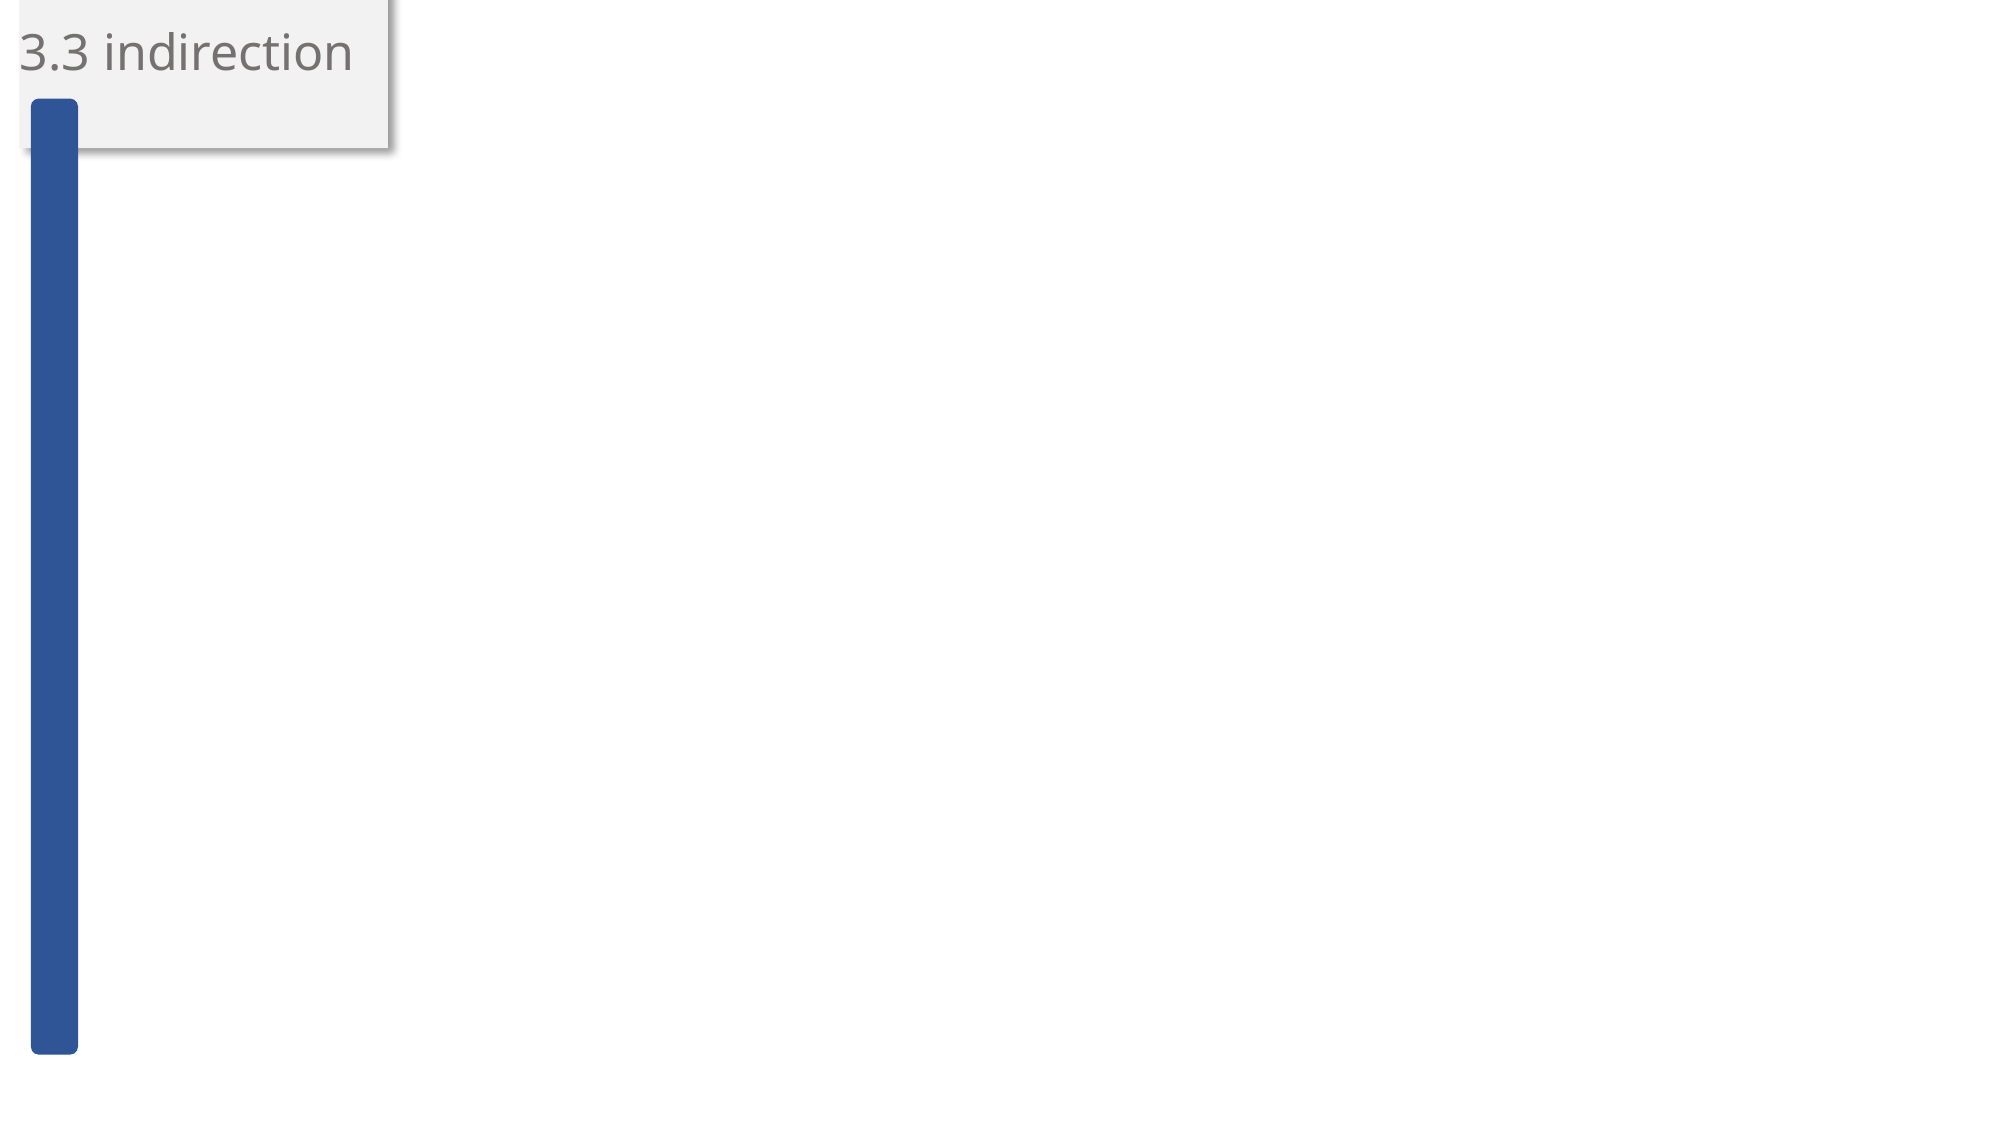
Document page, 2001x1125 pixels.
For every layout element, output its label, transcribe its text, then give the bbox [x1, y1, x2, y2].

text_box [29, 97, 80, 1056]
title 3.3 indirection [19, 0, 388, 149]
